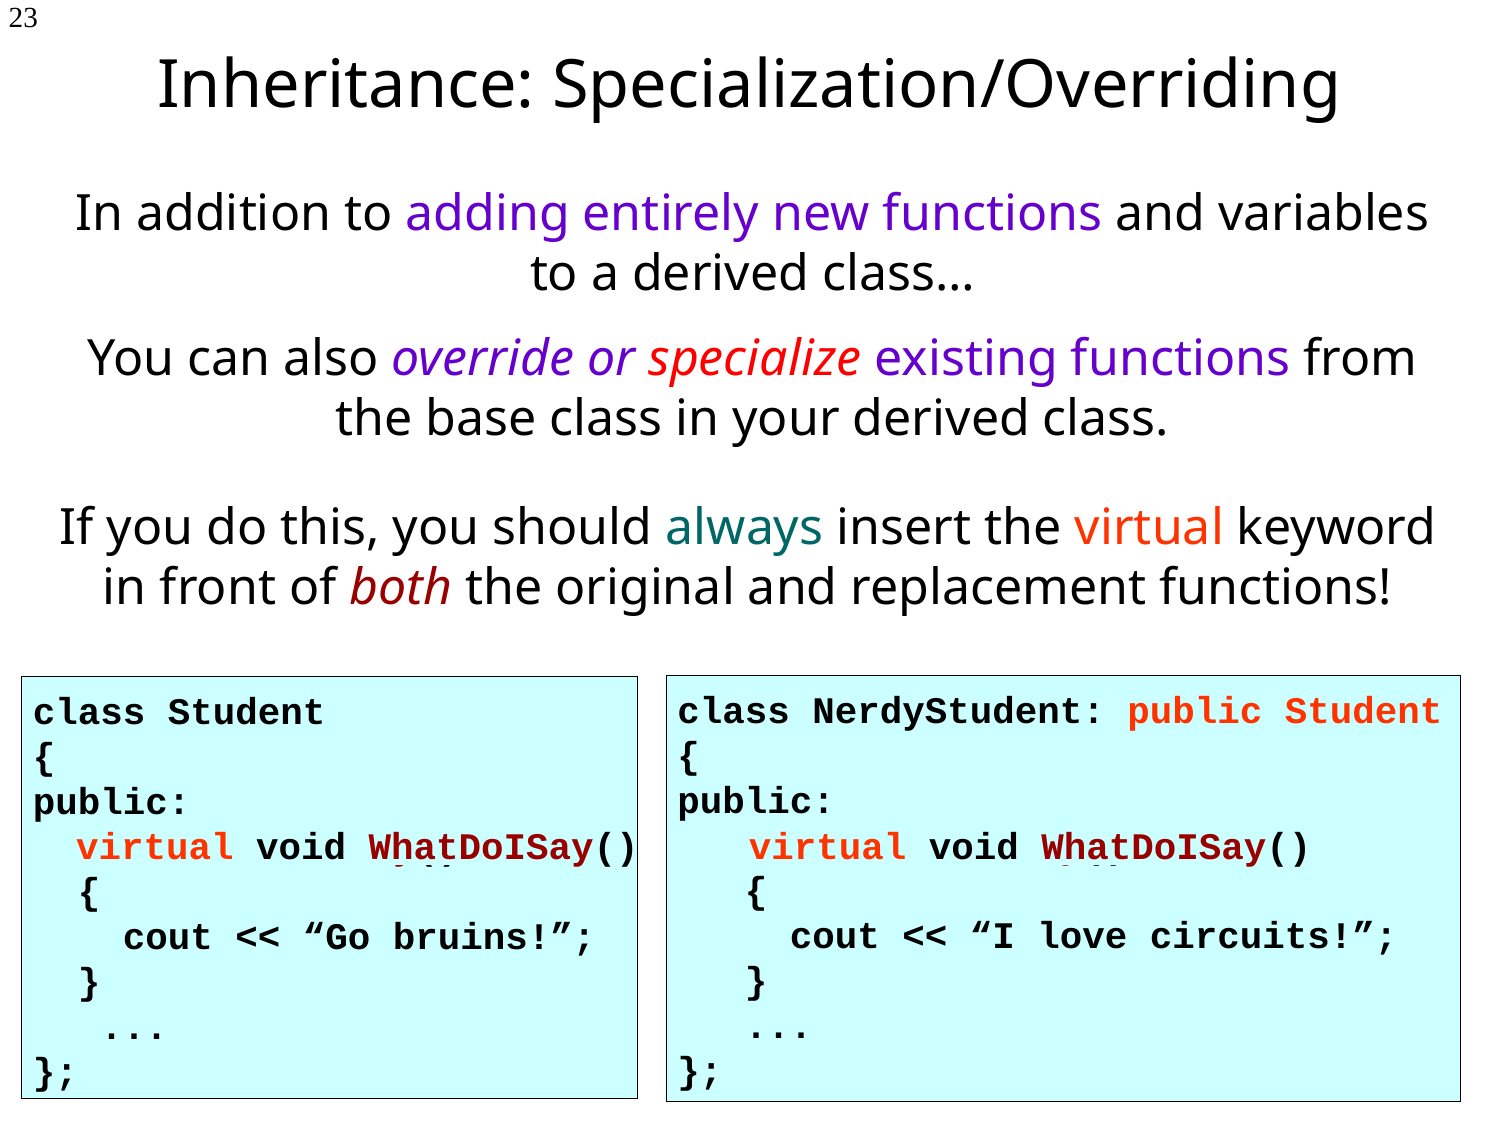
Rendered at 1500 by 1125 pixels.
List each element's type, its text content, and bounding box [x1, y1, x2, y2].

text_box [17, 675, 647, 1101]
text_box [62, 814, 653, 876]
text_box If you do this, you should always insert the virtual keyword in front of both the original and replacement functions! [24, 487, 1472, 622]
slide_number 23 [0, 0, 54, 66]
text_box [662, 674, 1473, 1102]
text_box In addition to adding entirely new functions and variables to a derived class… You can also override or specialize existing functions from the base class in your derived class. [55, 172, 1450, 453]
title Inheritance: Specialization/Overriding [112, 0, 1388, 172]
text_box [734, 814, 1326, 876]
